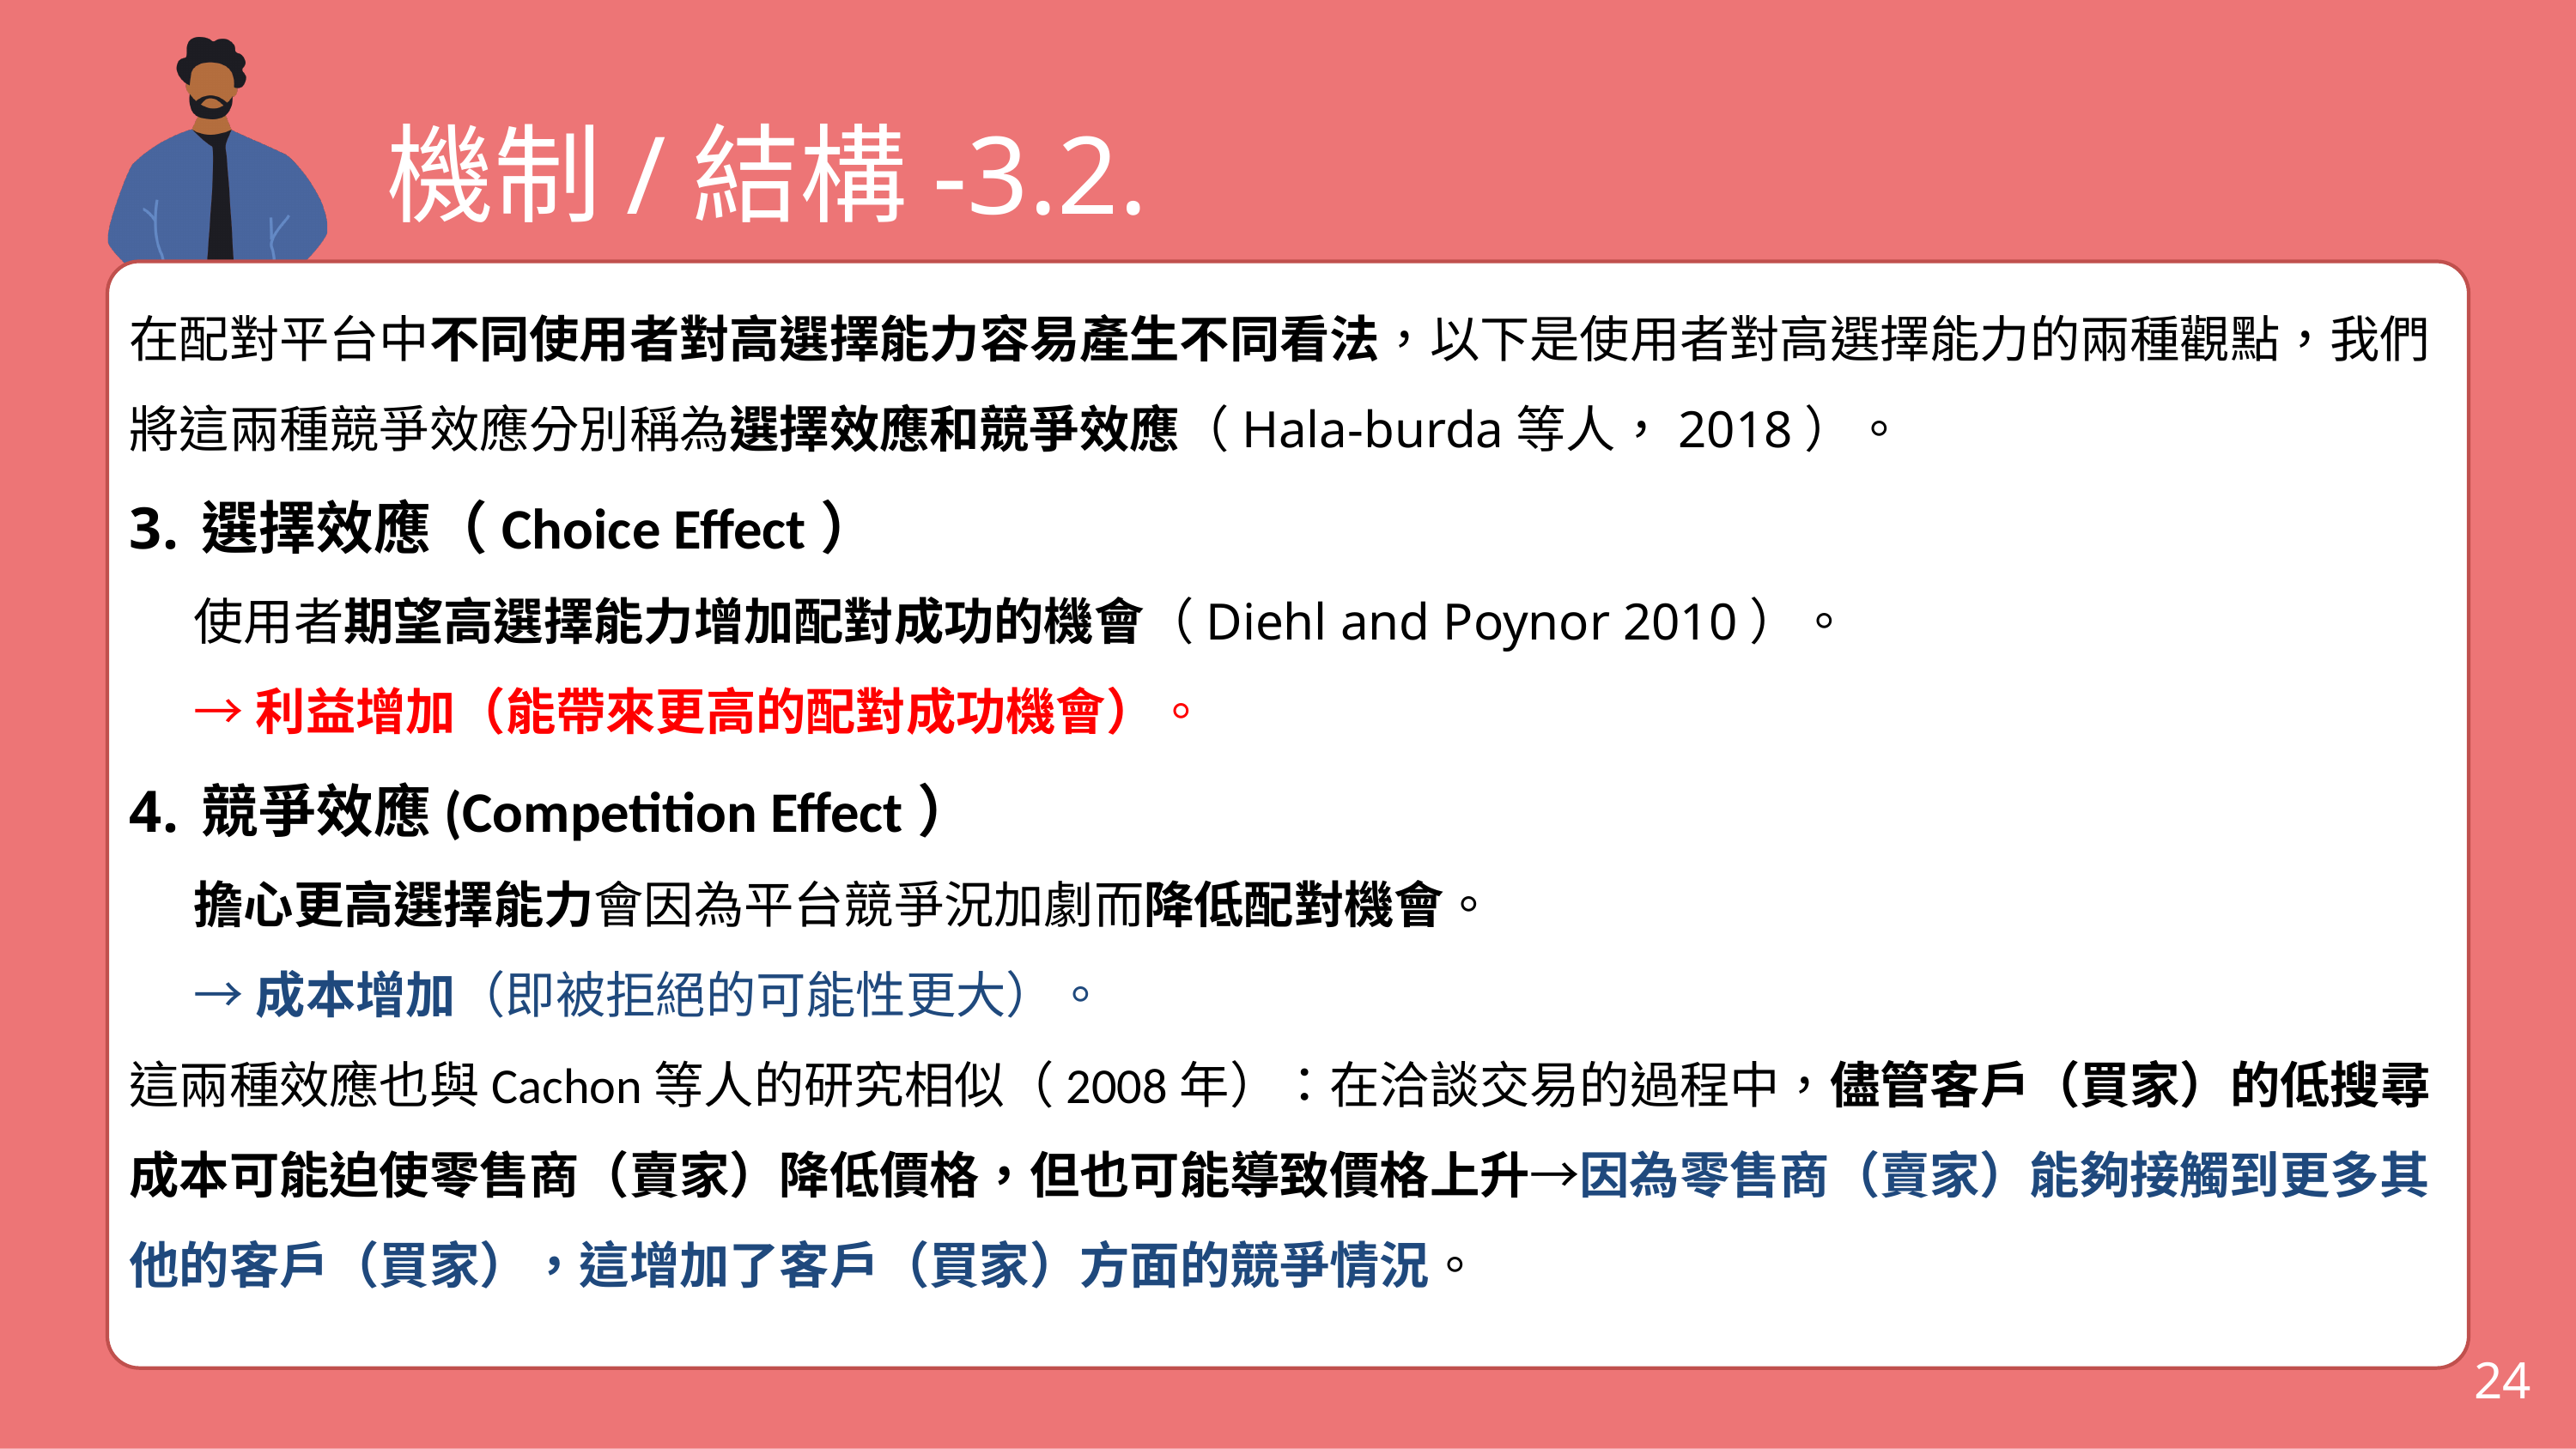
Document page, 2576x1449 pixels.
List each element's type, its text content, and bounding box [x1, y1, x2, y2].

text_box 在配對平台中不同使用者對高選擇能力容易產生不同看法，以下是使用者對高選擇能力的兩種觀點，我們將這兩種競爭效應分別稱為選擇效應和競爭效應（Hala-burda等人，2018）。 選擇效應（Choice Effect） 使用者期望高選擇能力增加配對成功的機會（Diehl and Poynor 2010）。 →利益增加（能帶來更高的配對成功機會）。 競爭效應(Competition Effect） 擔心更高選擇能力會因為平台競爭況加劇而降低配對機會。 →成本增加（即被拒絕的可能性更大）。 這兩種效應也與Cachon等人的研究相似（2008年）：在洽談交易的過程中，儘管客戶（買家）的低搜尋成本可能迫使零售商（賣家）降低價格，但也可能導致價格上升→因為零售商（賣家）能夠接觸到更多其他的客戶（買家），這增加了客戶（買家）方面的競爭情況。 [105, 259, 2471, 1370]
text_box [107, 37, 328, 280]
text_box 機制/結構-3.2. [386, 87, 1631, 236]
slide_number 24 [2243, 1357, 2544, 1410]
